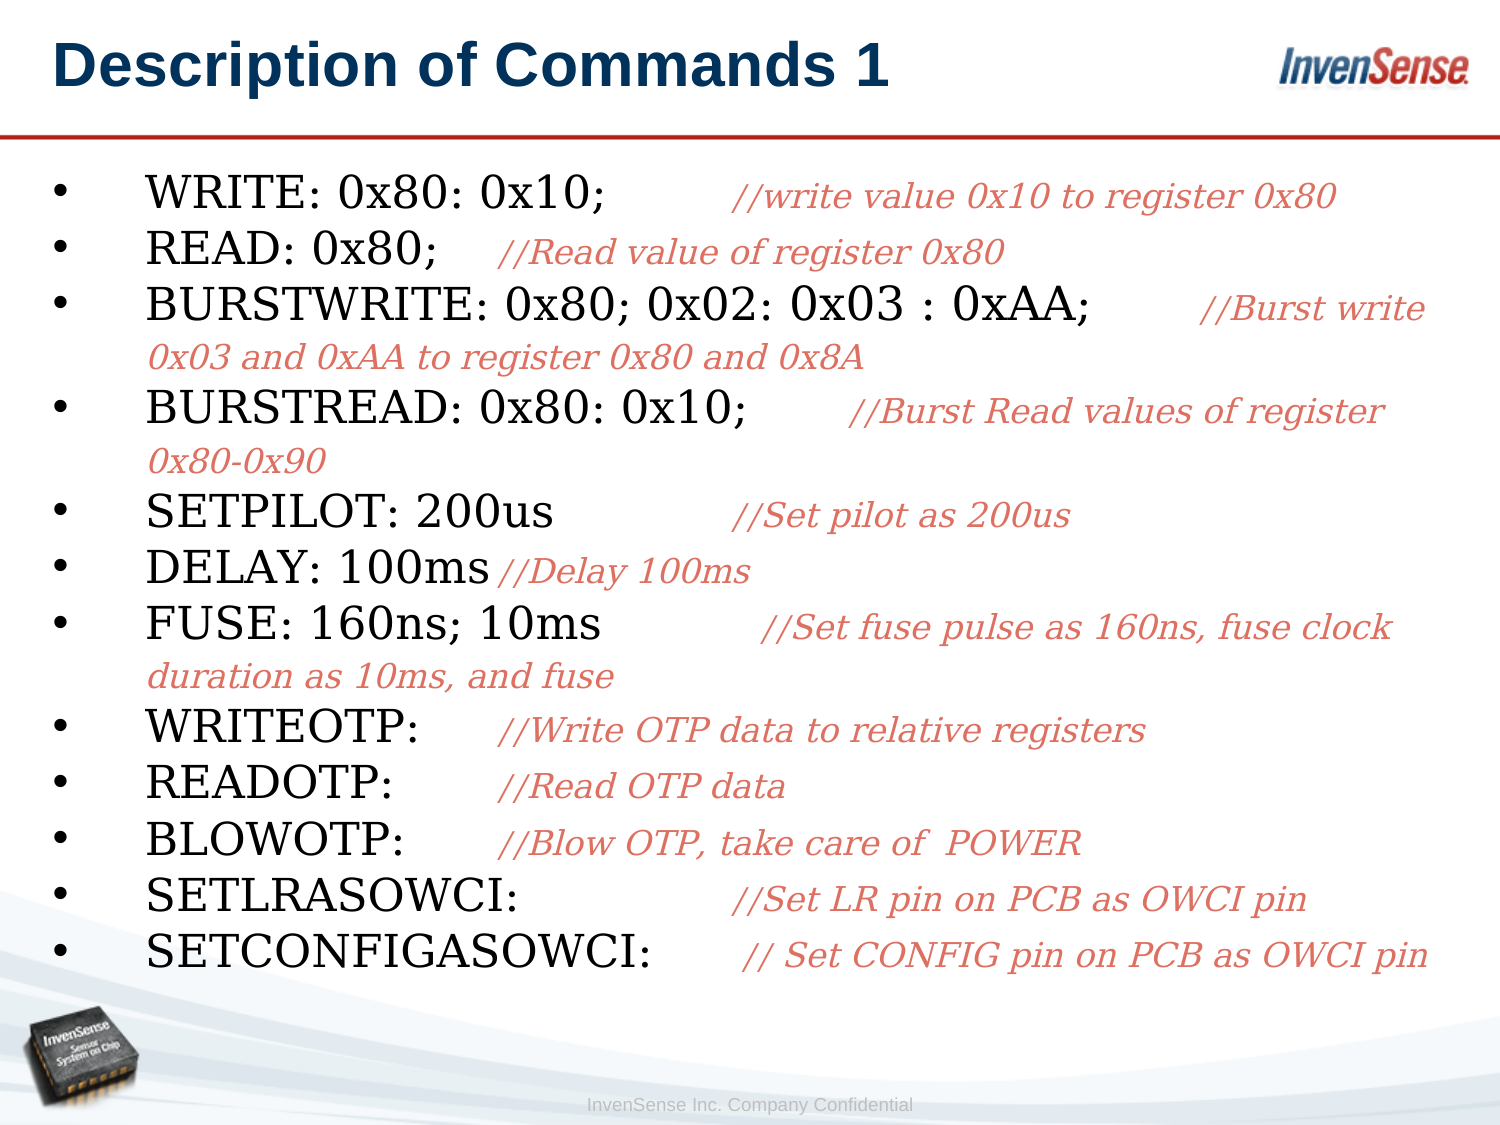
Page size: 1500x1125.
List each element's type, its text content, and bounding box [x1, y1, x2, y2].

picture [0, 0, 1500, 1125]
title Description of Commands 1 [37, 0, 1263, 138]
list WRITE: 0x80: 0x10; //write value 0x10 to register 0x80 READ: 0x80; //Read value of register 0x80 BURSTWRITE: 0x80; 0x02: 0x03 : 0xAA; //Burst write 0x03 and 0xAA to register 0x80 and 0x8A BURSTREAD: 0x80: 0x10; //Burst Read values of register 0x80-0x90 SETPILOT: 200us //Set pilot as 200us DELAY: 100ms //Delay 100ms FUSE: 160ns; 10ms //Set fuse pulse as 160ns, fuse clock duration as 10ms, and fuse WRITEOTP: //Write OTP data to relative registers READOTP: //Read OTP data BLOWOTP: //Blow OTP, take care of POWER SETLRASOWCI: //Set LR pin on PCB as OWCI pin SETCONFIGASOWCI: // Set CONFIG pin on PCB as OWCI pin [37, 162, 1463, 1005]
